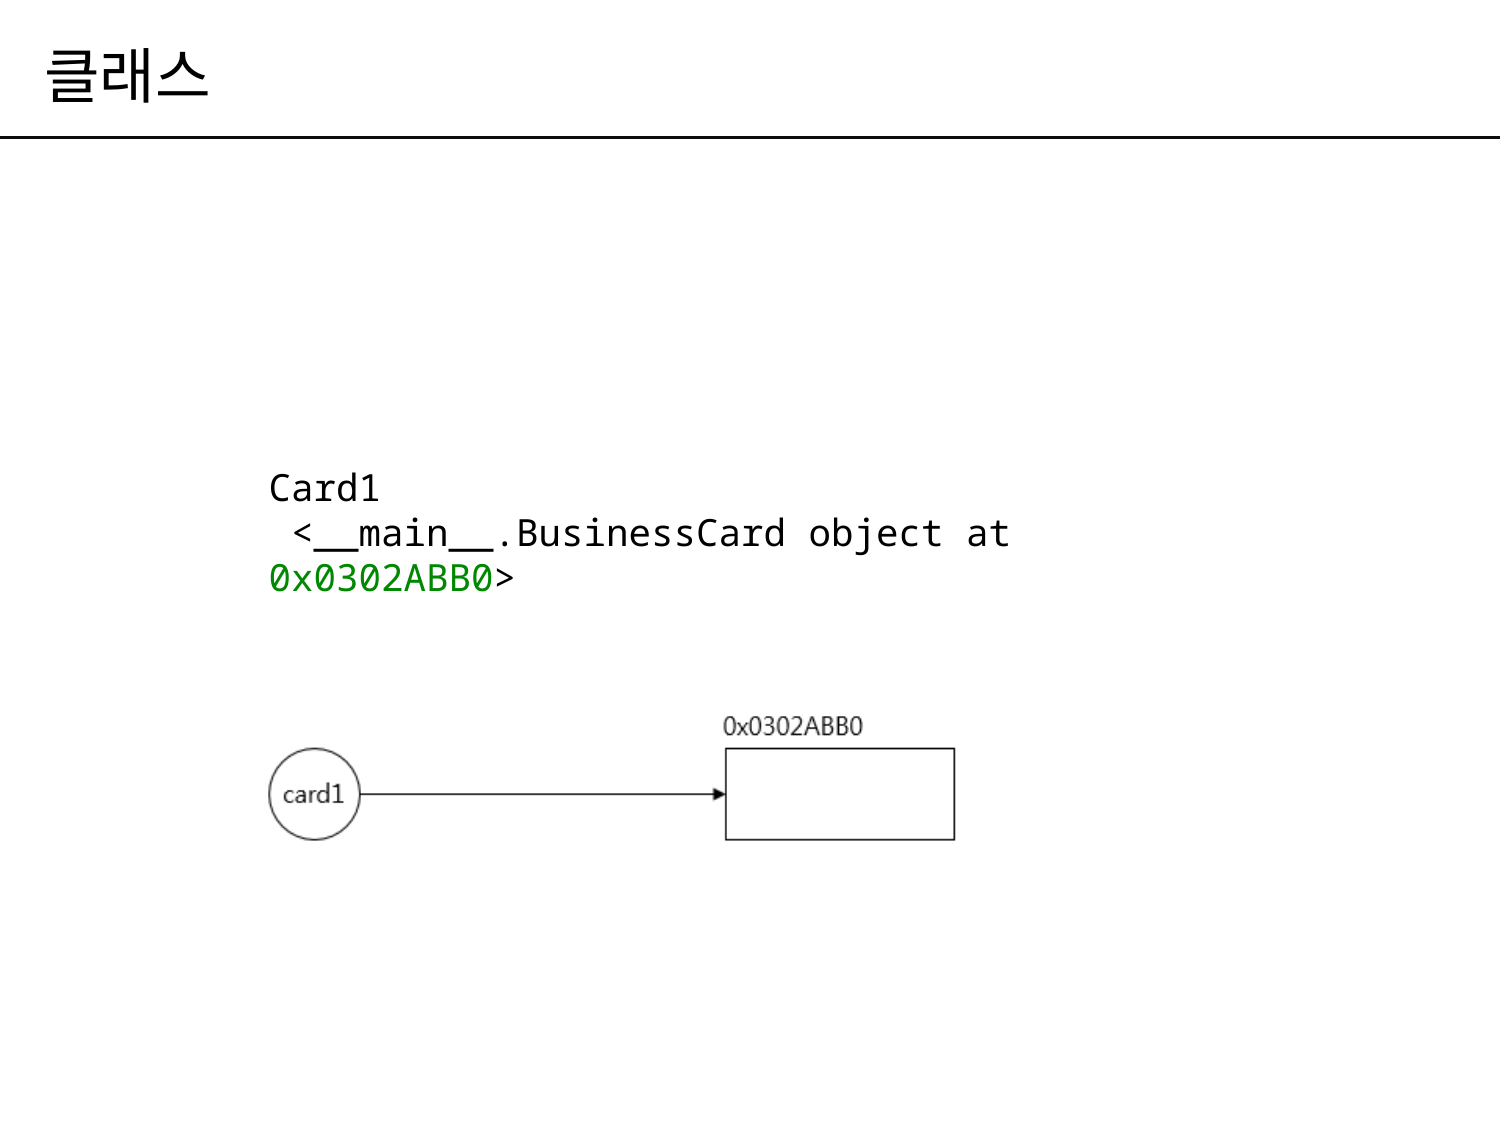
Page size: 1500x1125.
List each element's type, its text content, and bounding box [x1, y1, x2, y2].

title 클래스 [29, 30, 1294, 124]
picture [253, 703, 972, 855]
text_box Card1 <__main__.BusinessCard object at 0x0302ABB0> [253, 456, 1256, 607]
